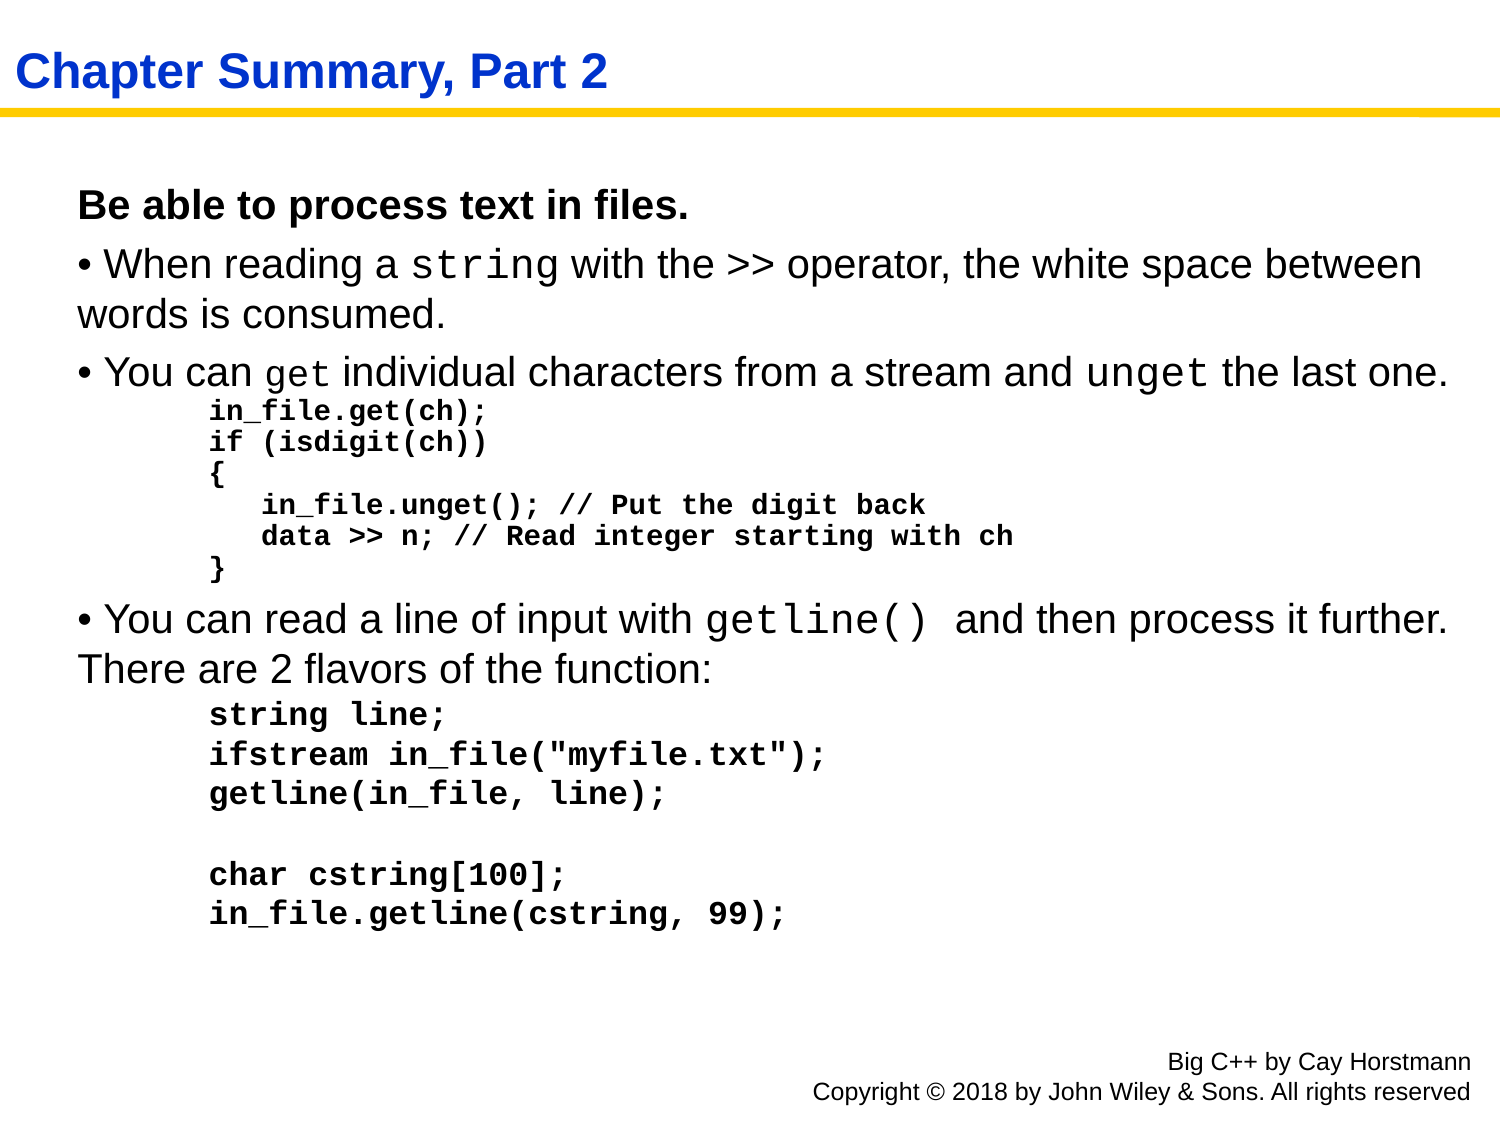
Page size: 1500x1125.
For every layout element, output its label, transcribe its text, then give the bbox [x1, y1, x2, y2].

title Chapter Summary, Part 2 [0, 24, 1163, 113]
list Be able to process text in files. • When reading a string with the >> operator, the white space between words is consumed. • You can get individual characters from a stream and unget the last one. in_file.get(ch); if (isdigit(ch)) { in_file.unget(); // Put the digit back data >> n; // Read integer starting with ch } • You can read a line of input with getline() and then process it further. There are 2 flavors of the function: string line; ifstream in_file("myfile.txt"); getline(in_file, line); char cstring[100]; in_file.getline(cstring, 99); [62, 112, 1488, 855]
footer Big C++ by Cay Horstmann Copyright © 2018 by John Wiley & Sons. All rights reserved [624, 1037, 1488, 1101]
